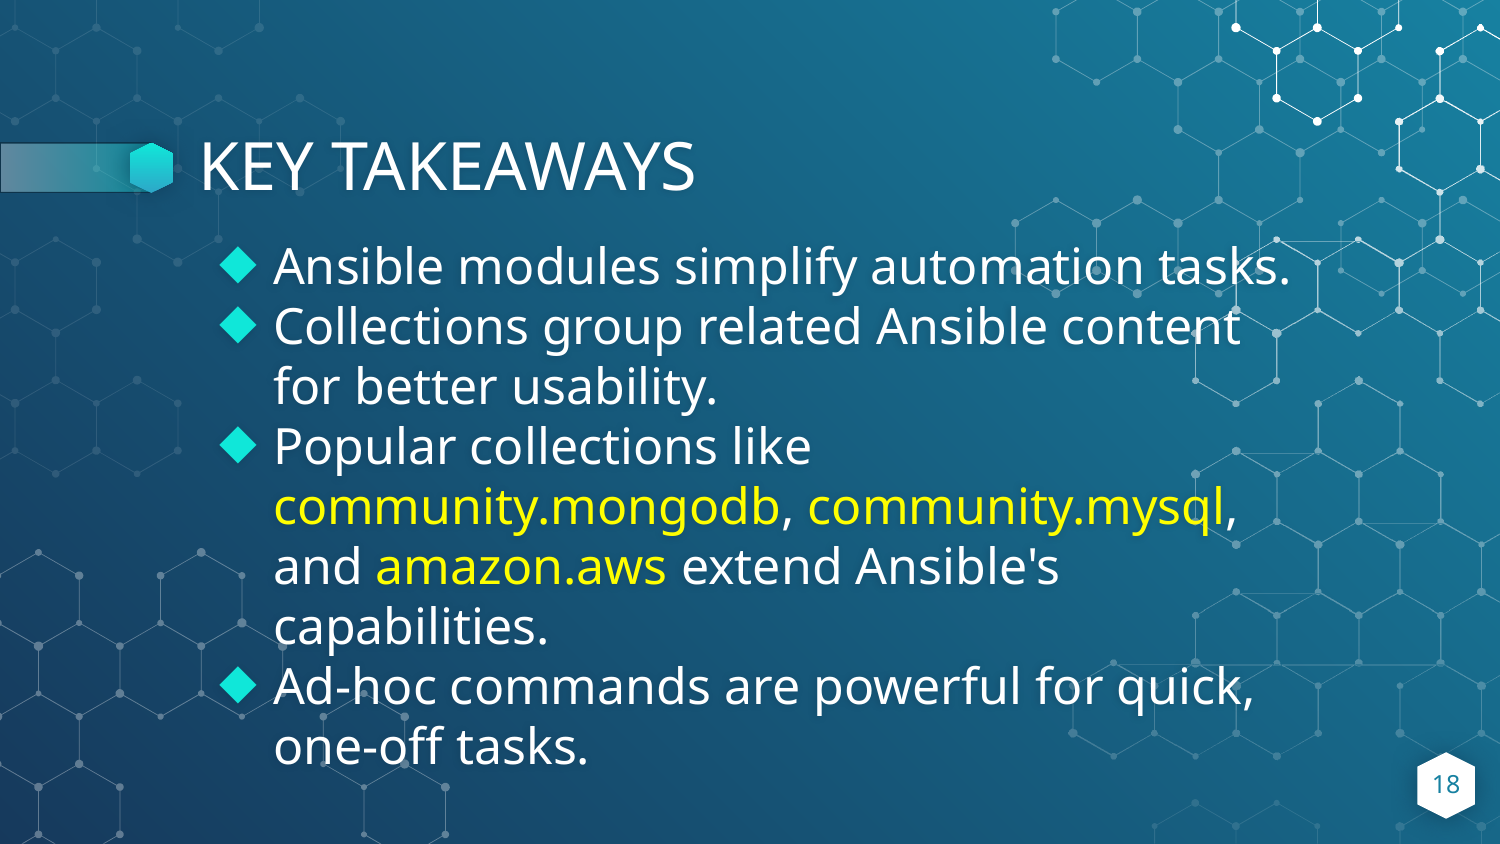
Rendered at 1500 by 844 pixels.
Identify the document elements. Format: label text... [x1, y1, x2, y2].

list Ansible modules simplify automation tasks. Collections group related Ansible content for better usability. Popular collections like community.mongodb, community.mysql, and amazon.aws extend Ansible's capabilities. Ad-hoc commands are powerful for quick, one-off tasks. [198, 234, 1302, 733]
slide_number 18 [1417, 752, 1475, 819]
title KEY TAKEAWAYS [198, 140, 1302, 198]
